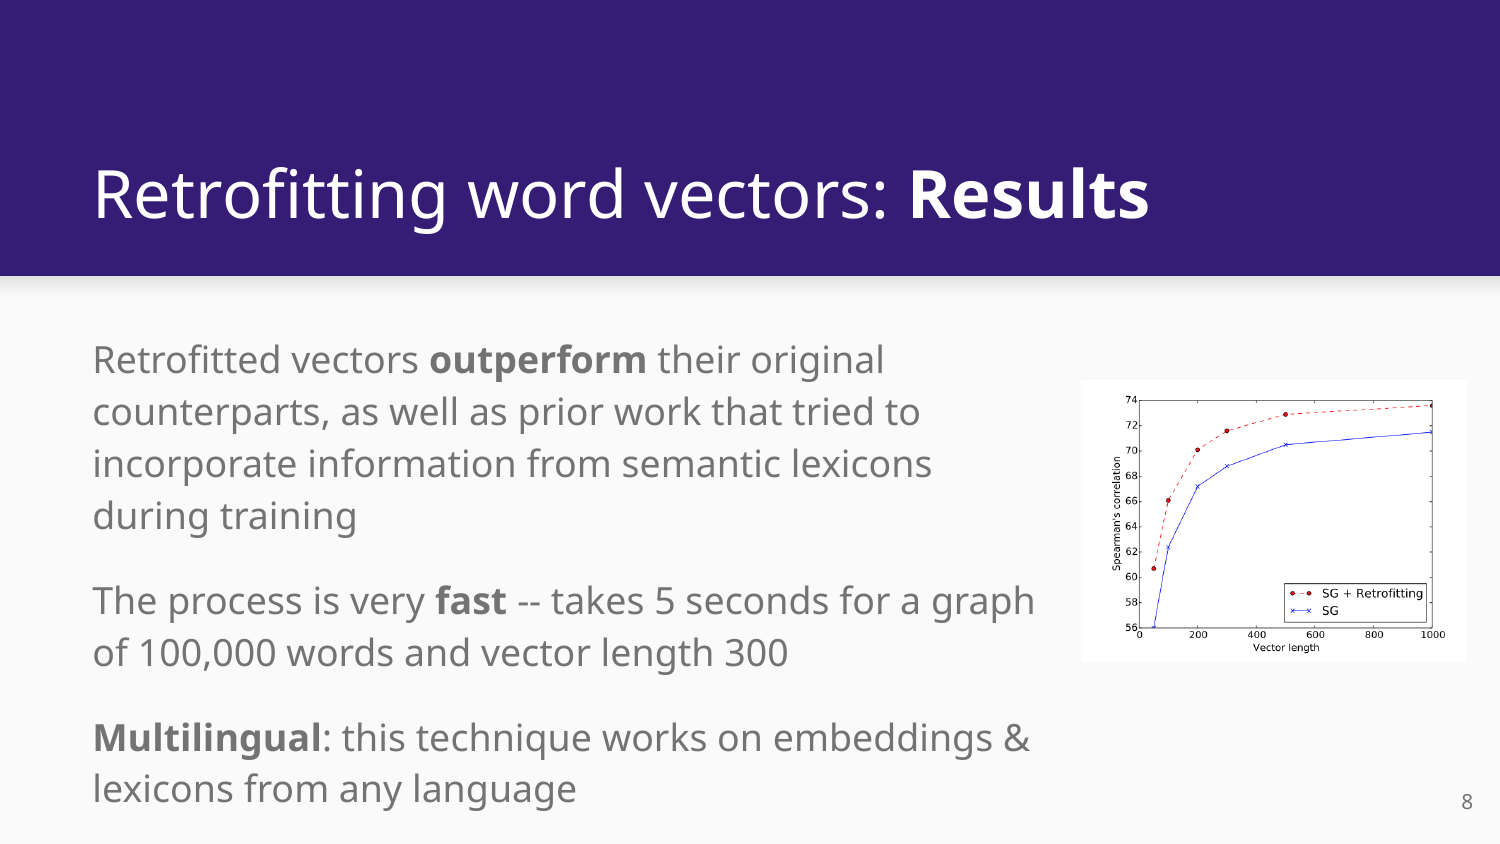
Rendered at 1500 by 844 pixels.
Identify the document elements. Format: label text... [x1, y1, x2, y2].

picture [1080, 380, 1468, 662]
list Retrofitted vectors outperform their original counterparts, as well as prior work that tried to incorporate information from semantic lexicons during training The process is very fast -- takes 5 seconds for a graph of 100,000 words and vector length 300 Multilingual: this technique works on embeddings & lexicons from any language [77, 314, 1065, 760]
slide_number 8 [1398, 770, 1489, 835]
title Retrofitting word vectors: Results [77, 121, 1427, 248]
